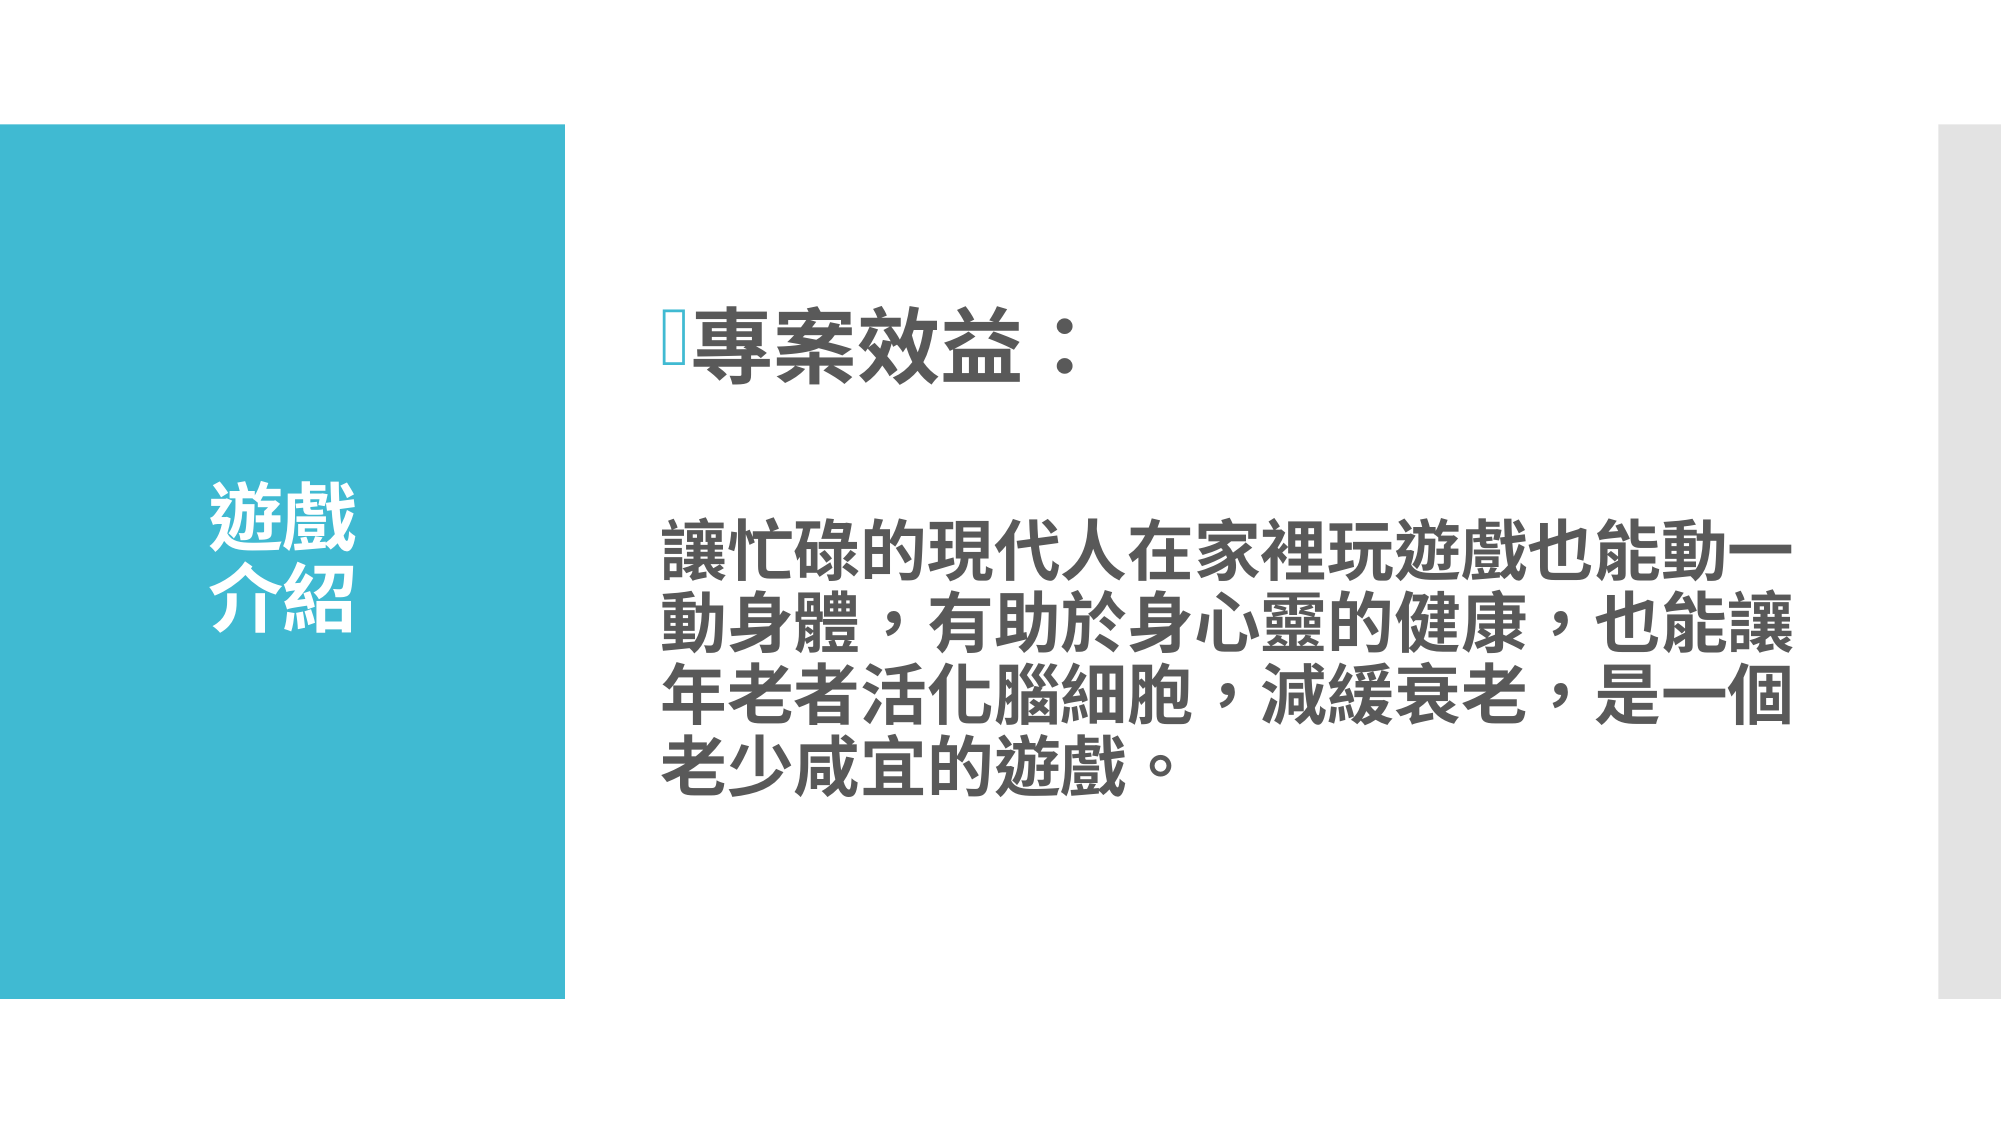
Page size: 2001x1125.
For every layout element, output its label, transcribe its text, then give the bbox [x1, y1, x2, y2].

list 專案效益： 讓忙碌的現代人在家裡玩遊戲也能動一動身體，有助於身心靈的健康，也能讓年老者活化腦細胞，減緩衰老，是一個老少咸宜的遊戲。 [645, 184, 1846, 1025]
title 遊戲 介紹 [41, 184, 525, 940]
